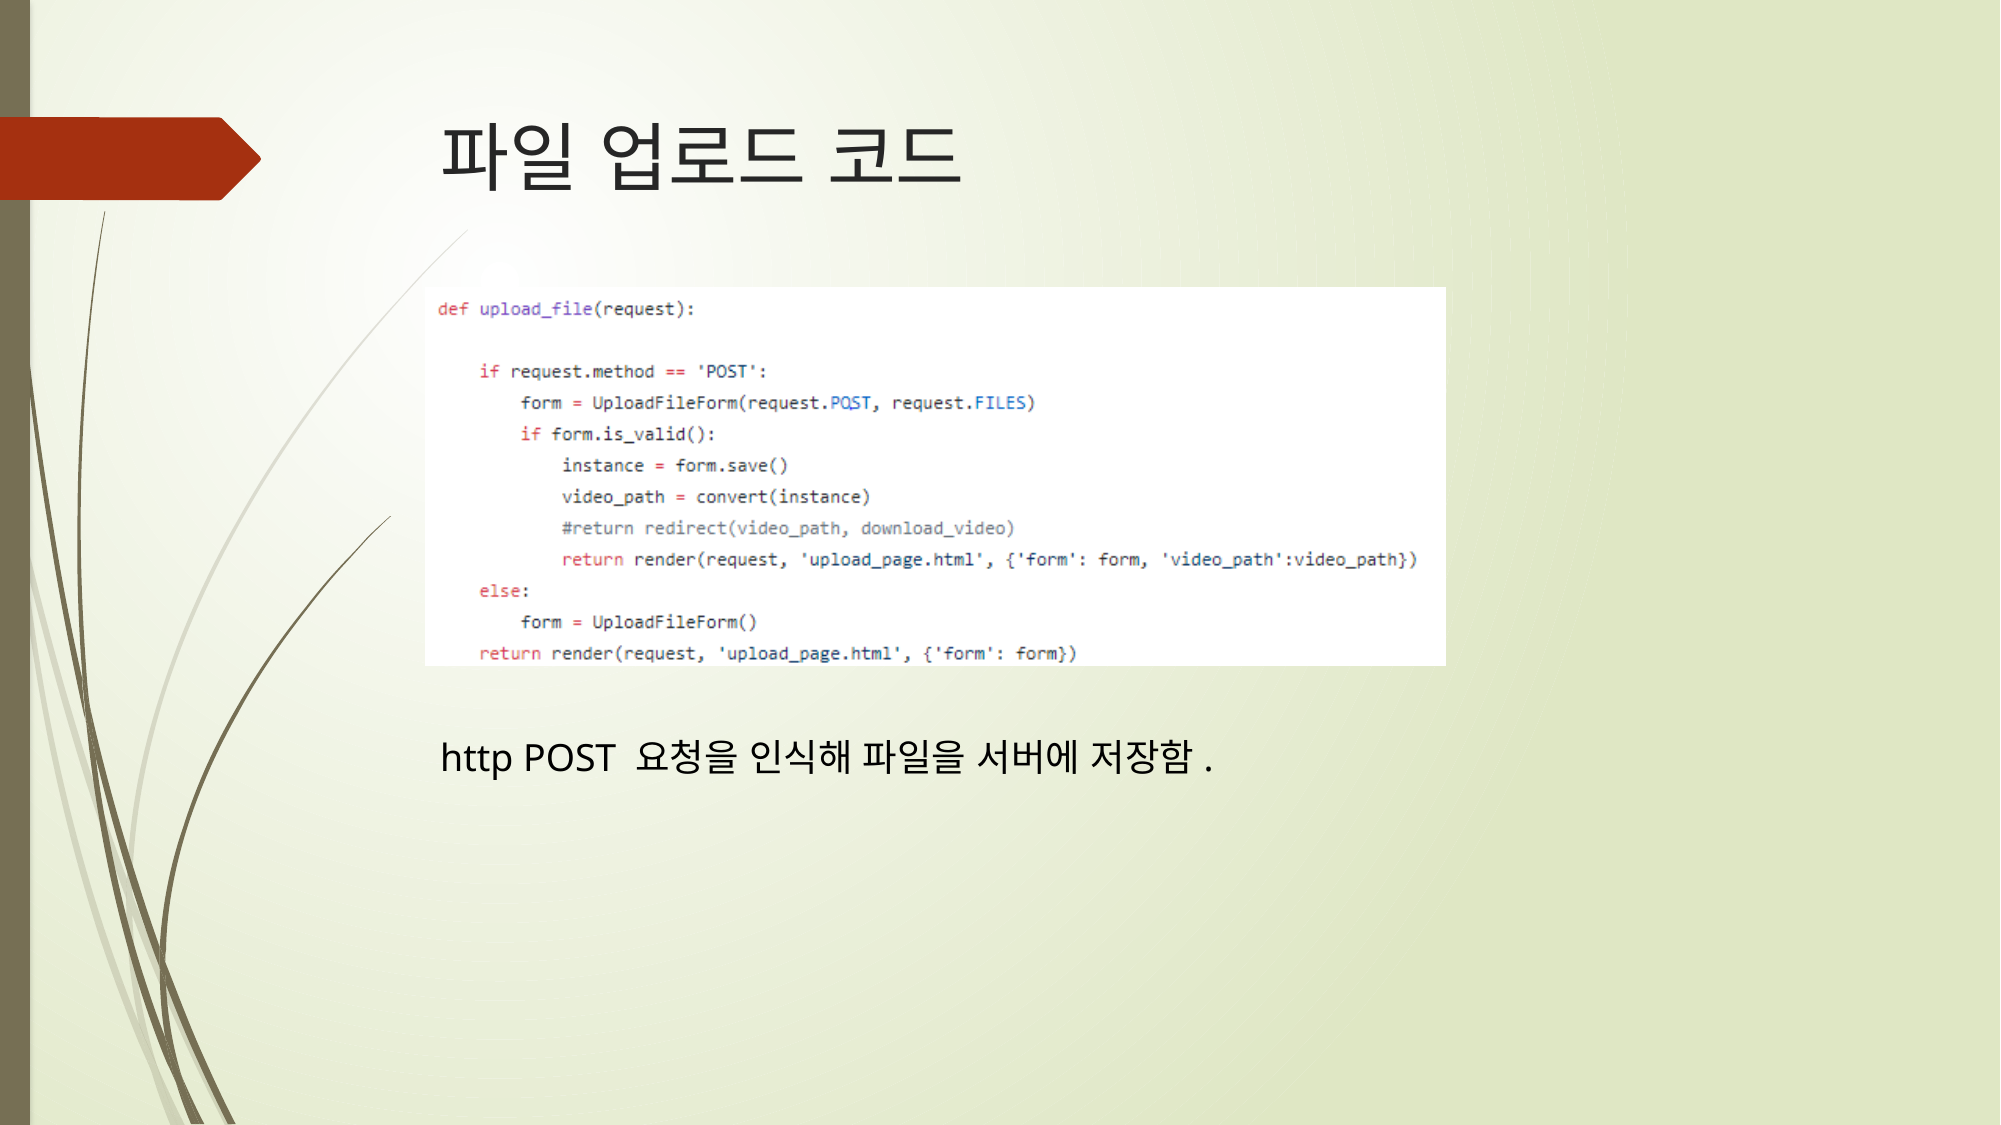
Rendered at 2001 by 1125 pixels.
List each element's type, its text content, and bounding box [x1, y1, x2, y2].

title 파일 업로드 코드 [425, 102, 1888, 211]
text_box http POST 요청을 인식해 파일을 서버에 저장함. [425, 726, 1426, 786]
picture [425, 287, 1446, 666]
